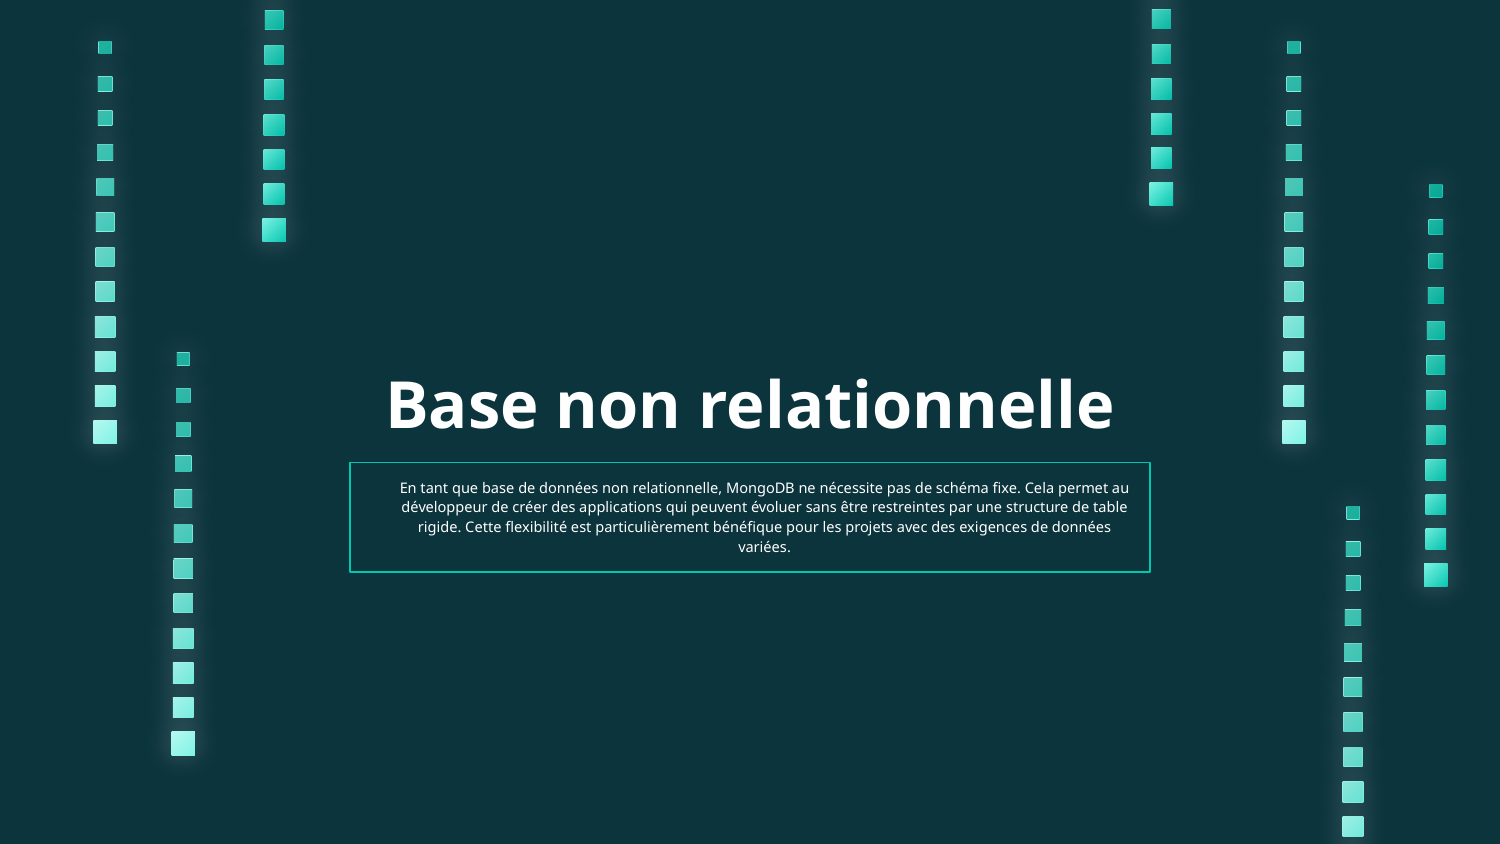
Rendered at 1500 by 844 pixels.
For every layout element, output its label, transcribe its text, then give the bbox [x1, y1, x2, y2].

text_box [262, 0, 287, 242]
title Base non relationnelle [350, 271, 1150, 462]
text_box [171, 352, 196, 756]
subtitle En tant que base de données non relationnelle, MongoDB ne nécessite pas de schéma fixe. Cela permet au développeur de créer des applications qui peuvent évoluer sans être restreintes par une structure de table rigide. Cette flexibilité est particulièrement bénéfique pour les projets avec des exigences de données variées. [350, 462, 1150, 572]
